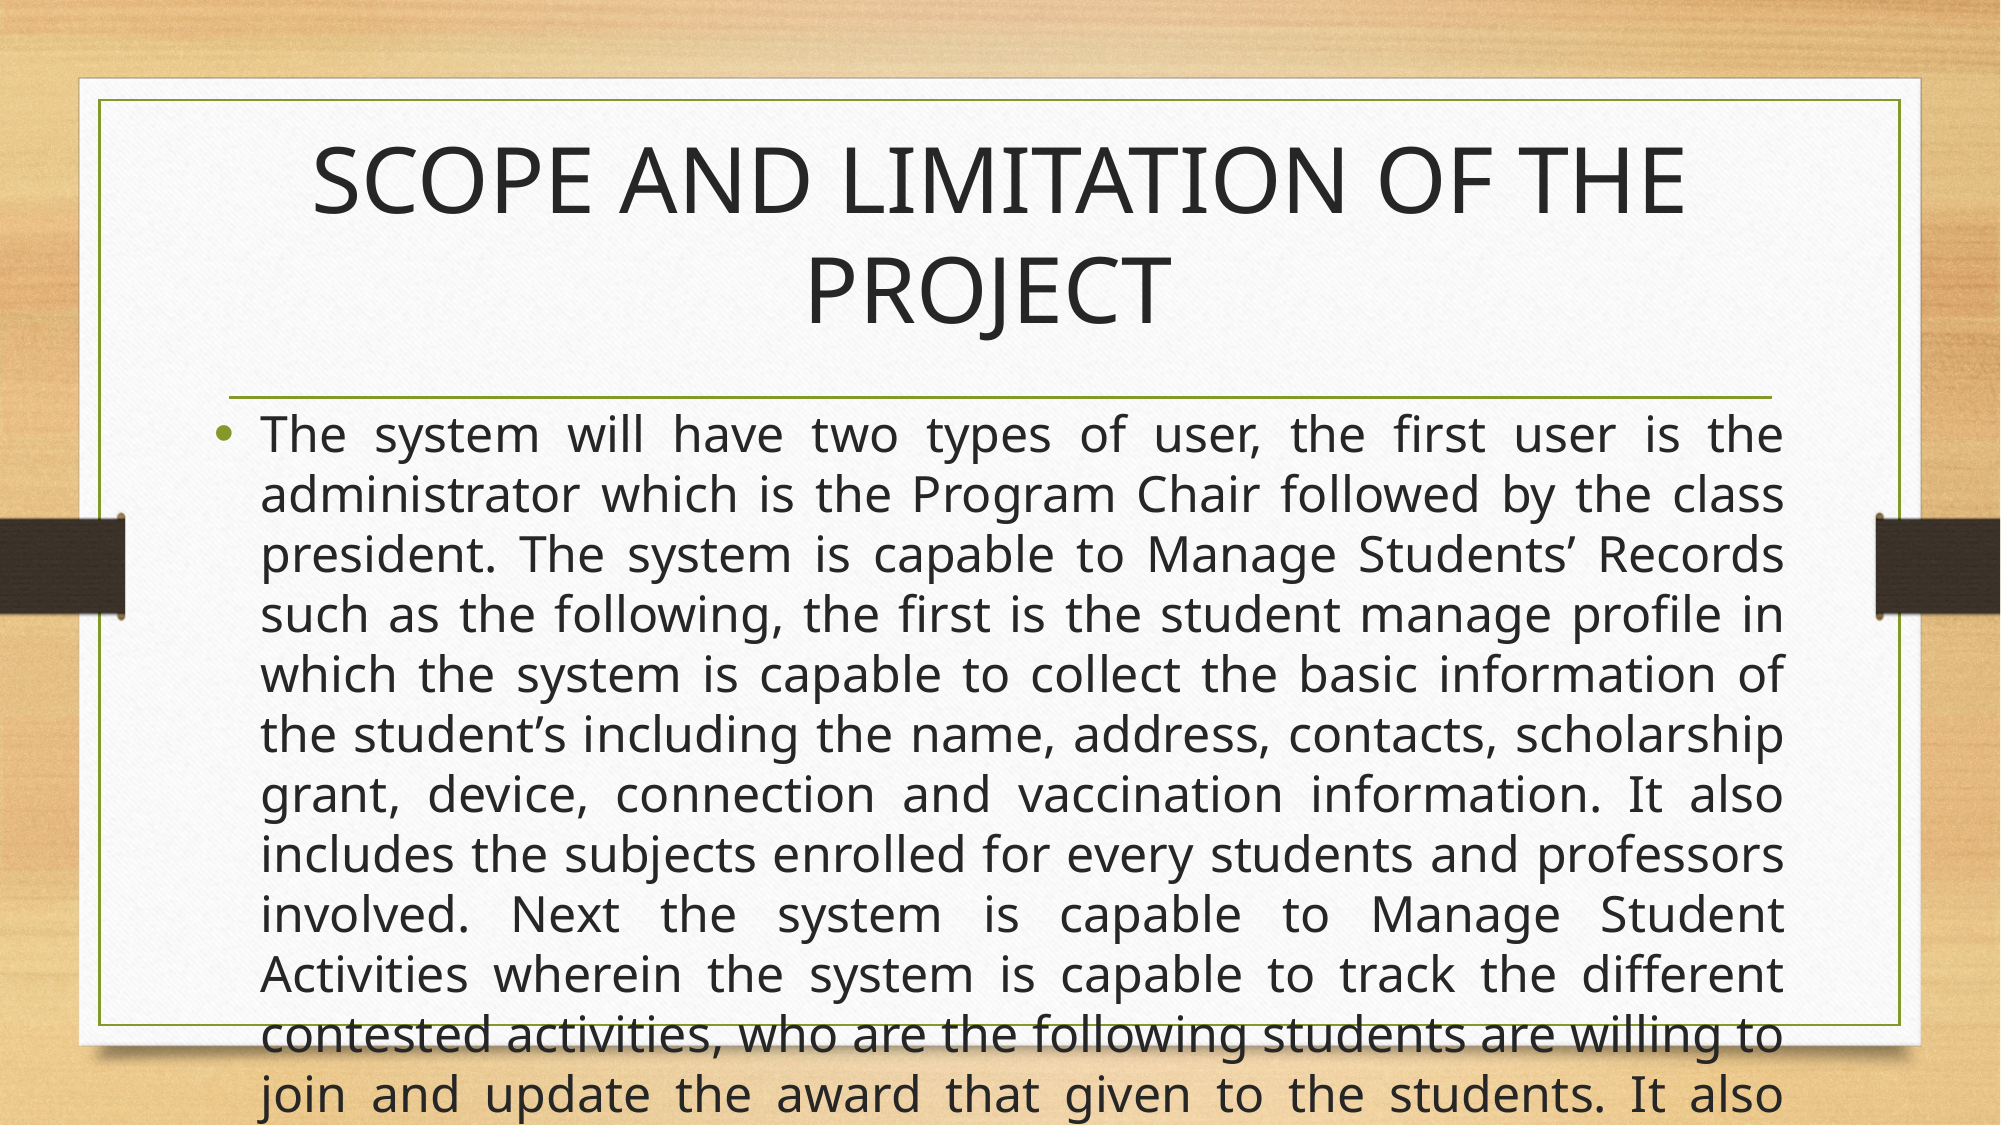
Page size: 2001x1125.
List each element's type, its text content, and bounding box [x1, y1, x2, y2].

list The system will have two types of user, the first user is the administrator which is the Program Chair followed by the class president. The system is capable to Manage Students’ Records such as the following, the first is the student manage profile in which the system is capable to collect the basic information of the student’s including the name, address, contacts, scholarship grant, device, connection and vaccination information. It also includes the subjects enrolled for every students and professors involved. Next the system is capable to Manage Student Activities wherein the system is capable to track the different contested activities, who are the following students are willing to join and update the award that given to the students. It also include the update of the different webinars that related to the course. [198, 394, 1802, 977]
title SCOPE AND LIMITATION OF THE PROJECT [112, 125, 1888, 338]
picture [0, 0, 2001, 1125]
